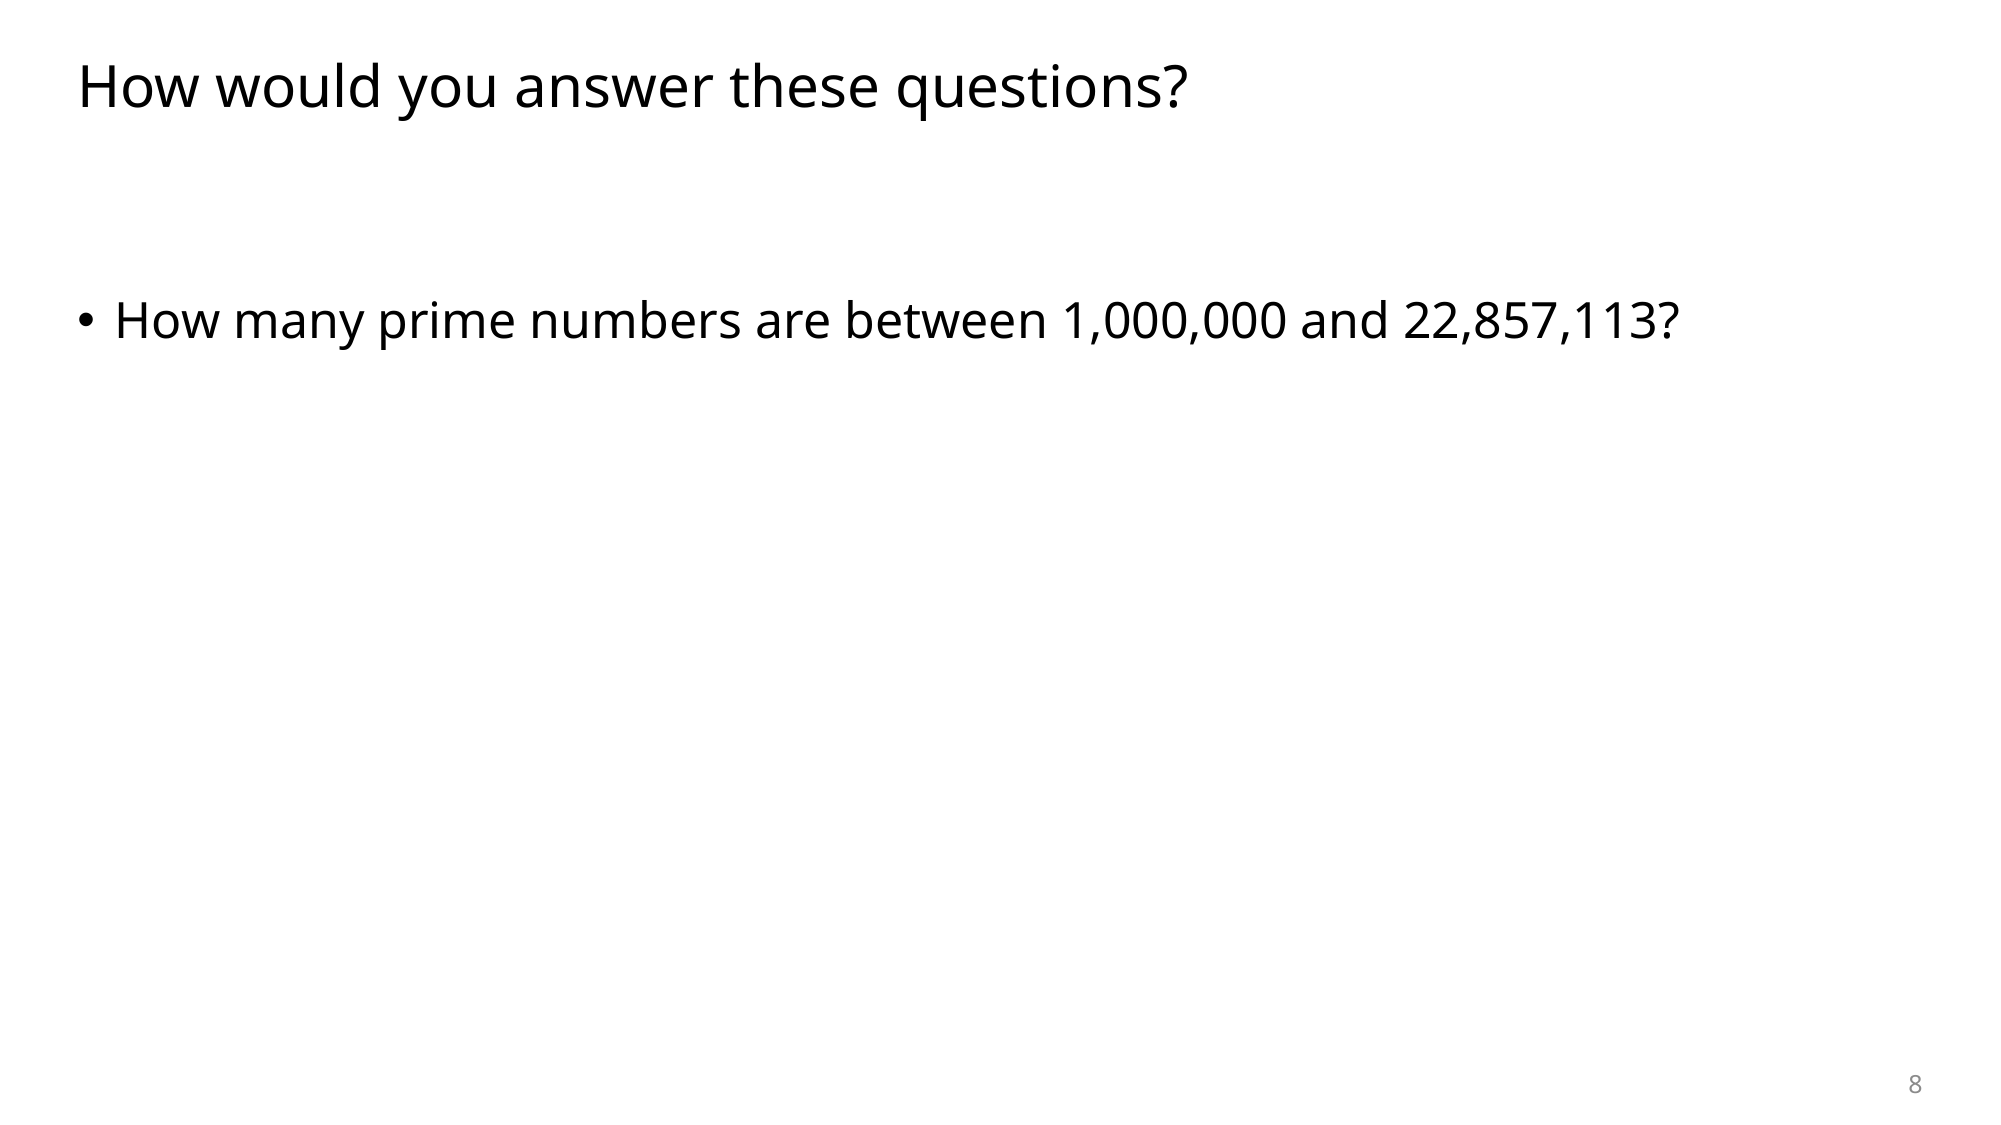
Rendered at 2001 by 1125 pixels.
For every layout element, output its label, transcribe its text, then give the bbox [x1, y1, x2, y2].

slide_number 8 [1487, 1063, 1938, 1108]
list How many prime numbers are between 1,000,000 and 22,857,113? [62, 287, 1938, 1044]
title How would you answer these questions? [62, 50, 1938, 200]
